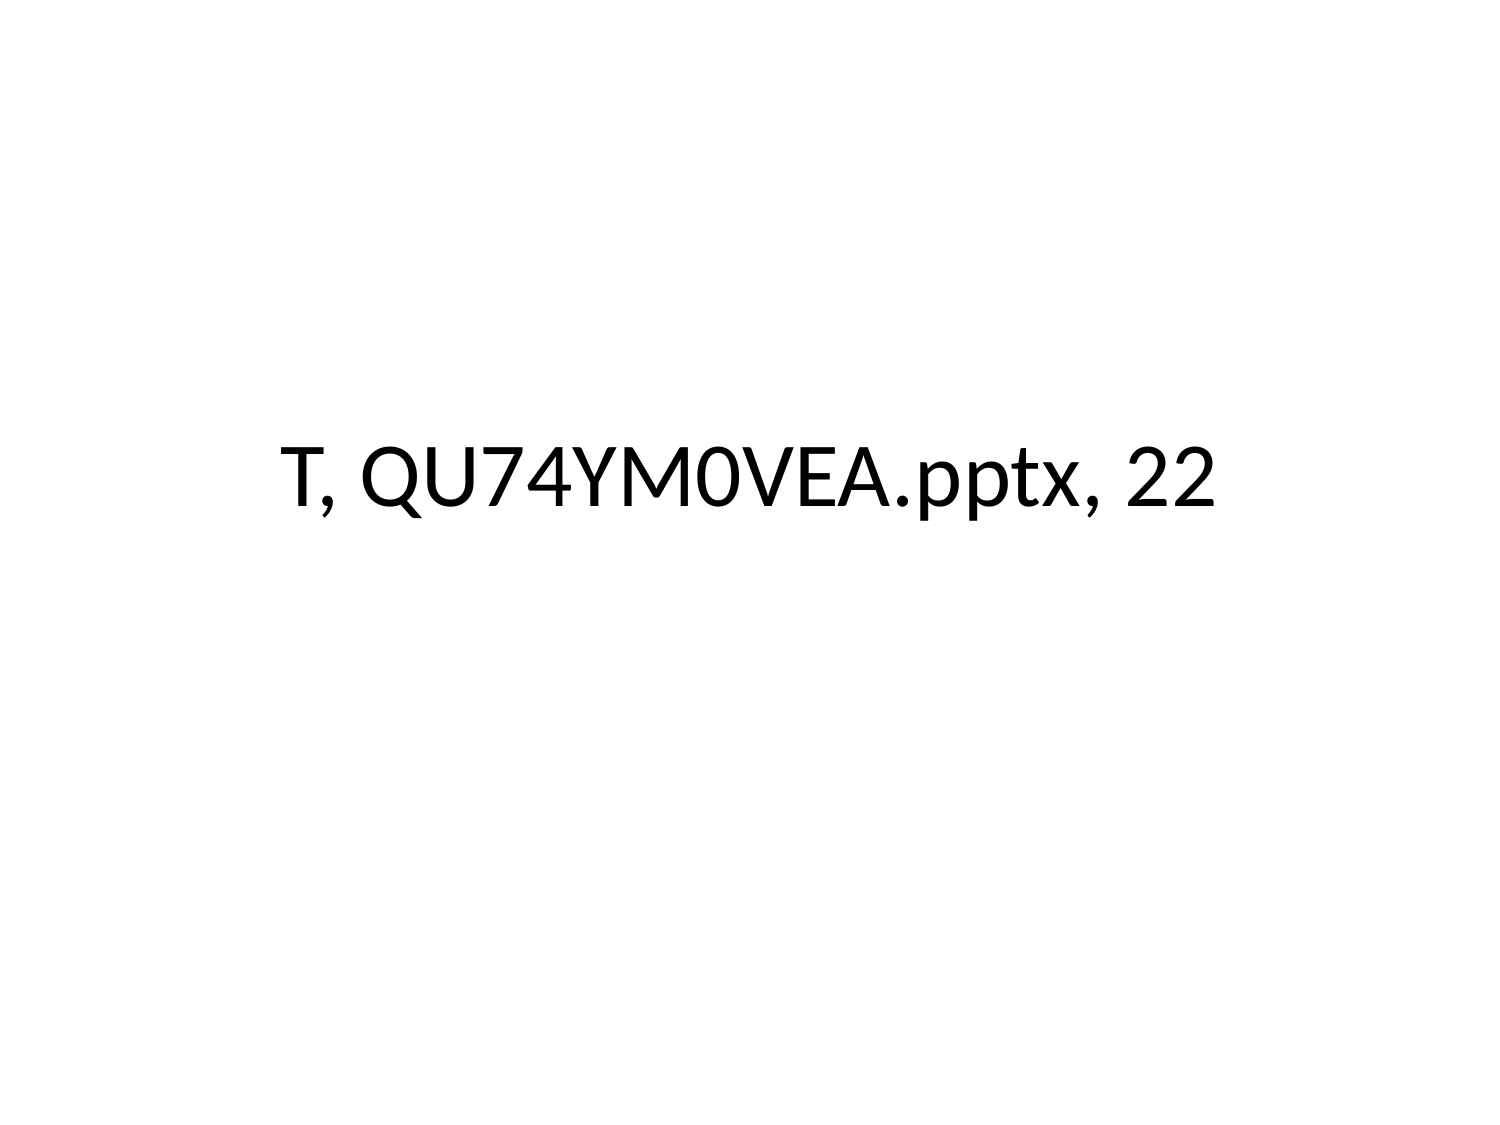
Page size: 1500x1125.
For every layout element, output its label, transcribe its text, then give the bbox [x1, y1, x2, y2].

title T, QU74YM0VEA.pptx, 22 [112, 349, 1388, 591]
